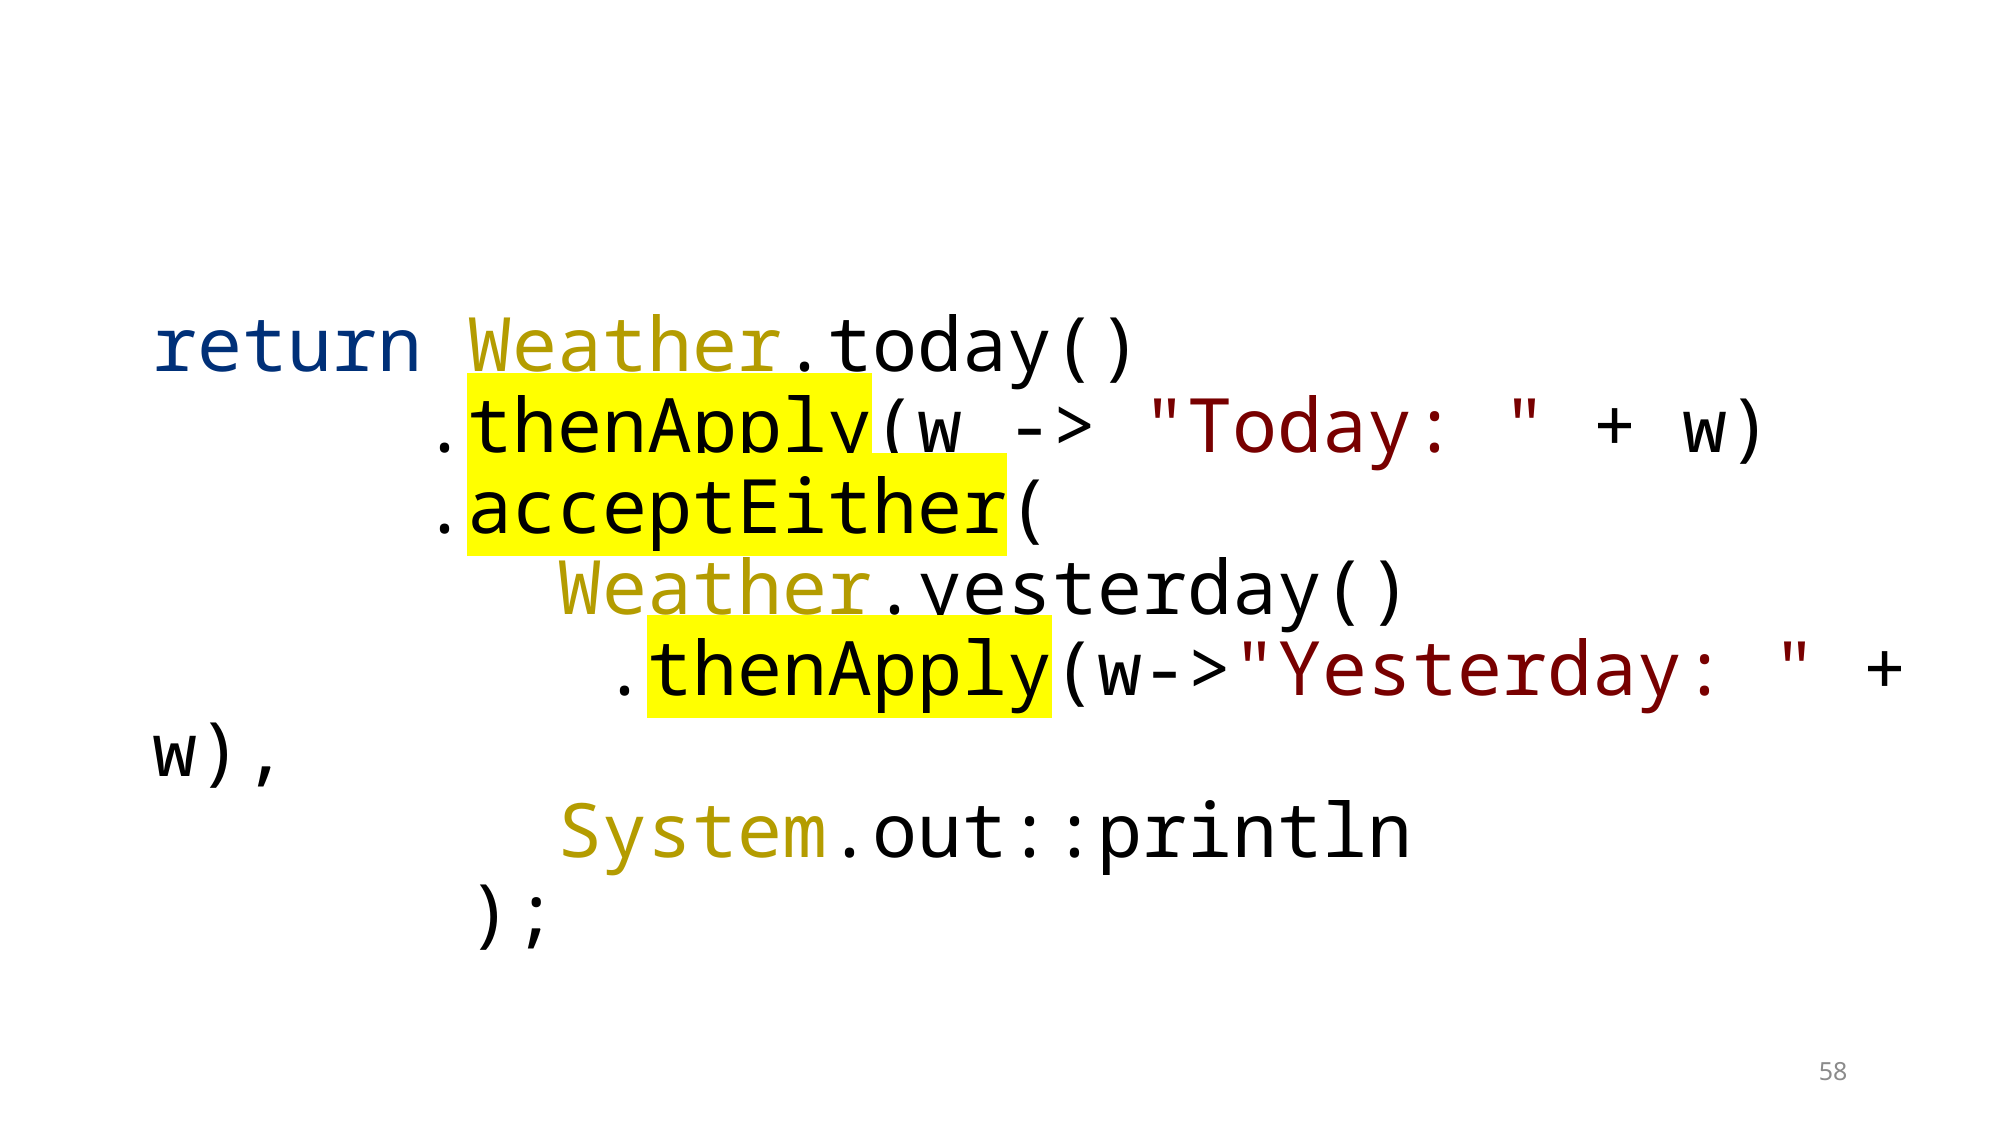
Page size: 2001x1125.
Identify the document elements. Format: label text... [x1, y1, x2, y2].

slide_number 58 [1412, 1042, 1863, 1103]
list return Weather.today() .thenApply(w -> "Today: " + w) .acceptEither( Weather.yesterday() .thenApply(w->"Yesterday: " + w), System.out::println ); [137, 299, 2000, 1125]
